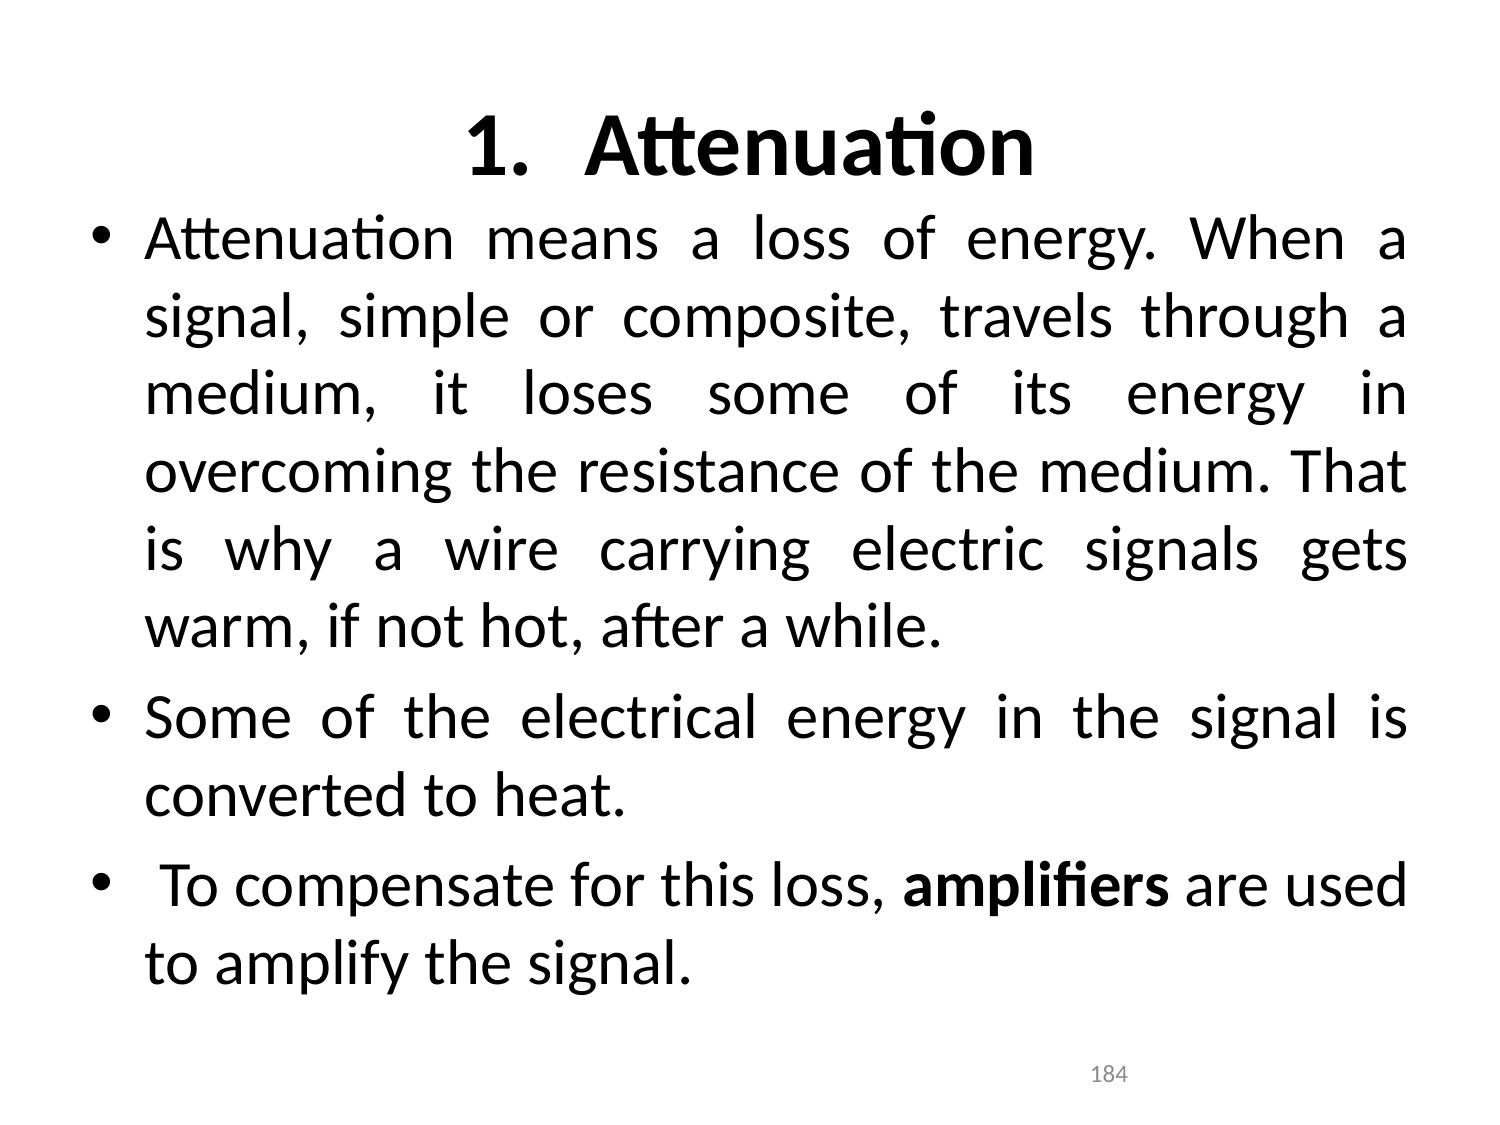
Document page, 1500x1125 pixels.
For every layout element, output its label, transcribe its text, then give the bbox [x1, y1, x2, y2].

list Attenuation means a loss of energy. When a signal, simple or composite, travels through a medium, it loses some of its energy in overcoming the resistance of the medium. That is why a wire carrying electric signals gets warm, if not hot, after a while. Some of the electrical energy in the signal is converted to heat. To compensate for this loss, amplifiers are used to amplify the signal. [75, 187, 1425, 1005]
title Attenuation [75, 45, 1425, 187]
slide_number 184 [1074, 1042, 1425, 1103]
